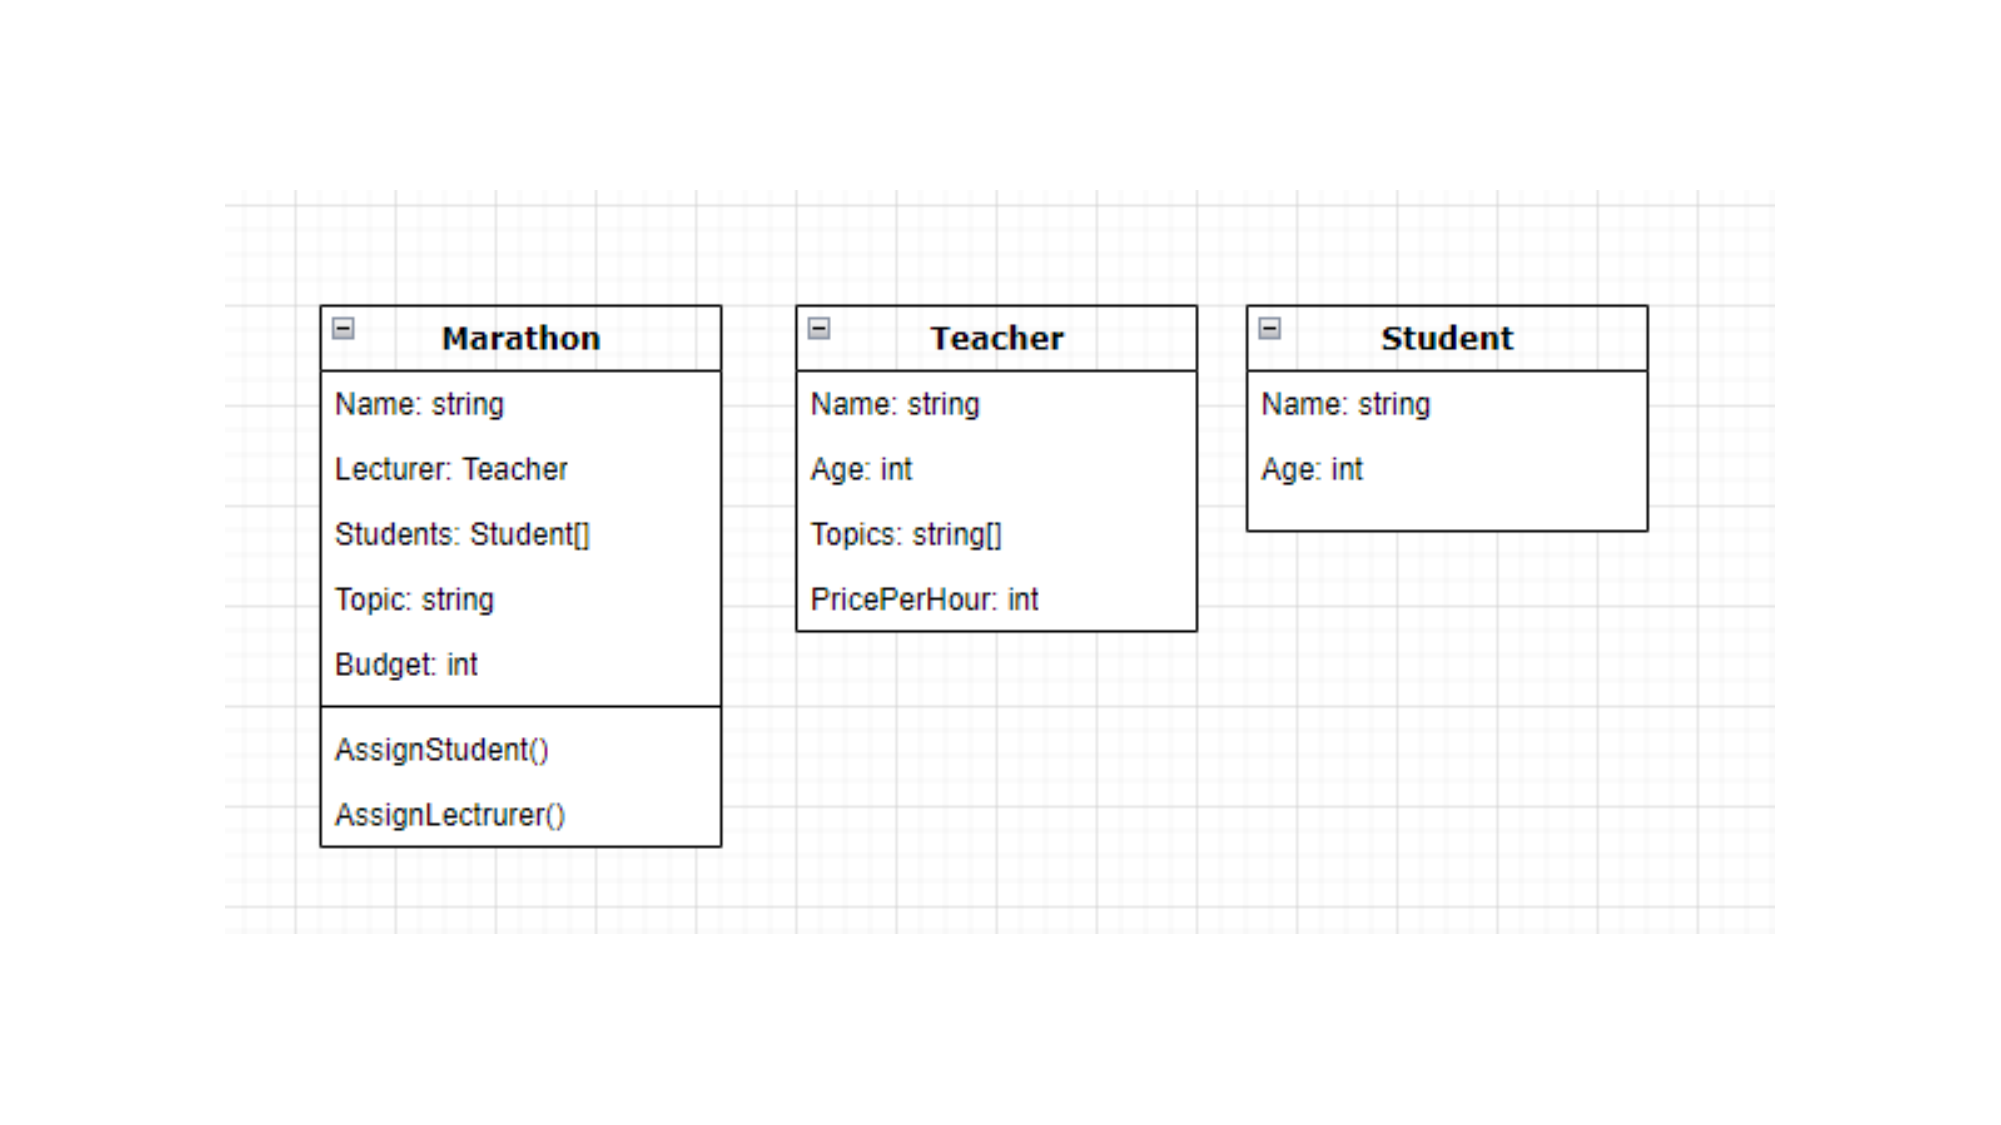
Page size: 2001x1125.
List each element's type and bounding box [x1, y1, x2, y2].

picture [225, 190, 1775, 934]
